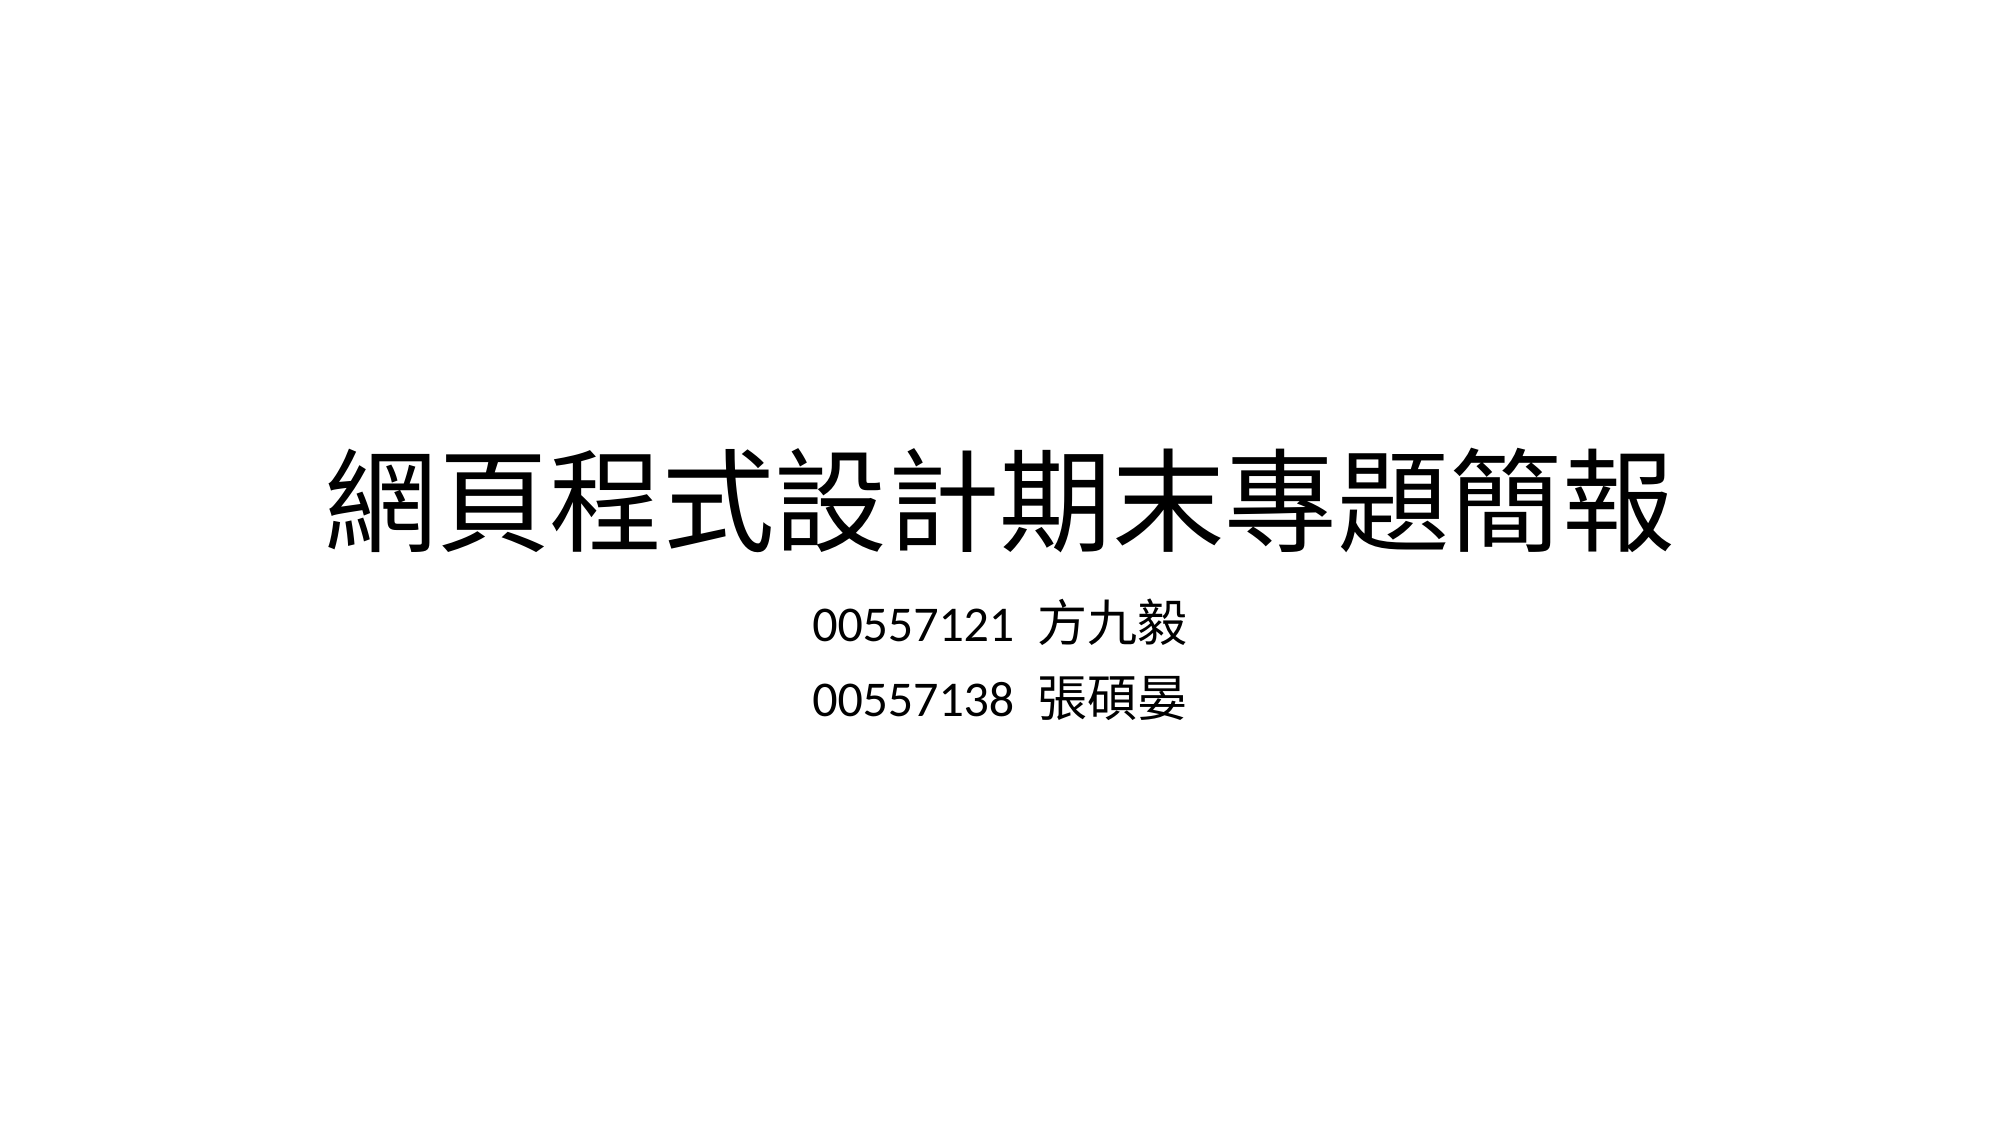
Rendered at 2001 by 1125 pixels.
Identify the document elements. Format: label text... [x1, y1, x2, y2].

subtitle 00557121 方九毅 00557138 張碩晏 [249, 590, 1750, 863]
title 網頁程式設計期末專題簡報 [249, 184, 1750, 576]
